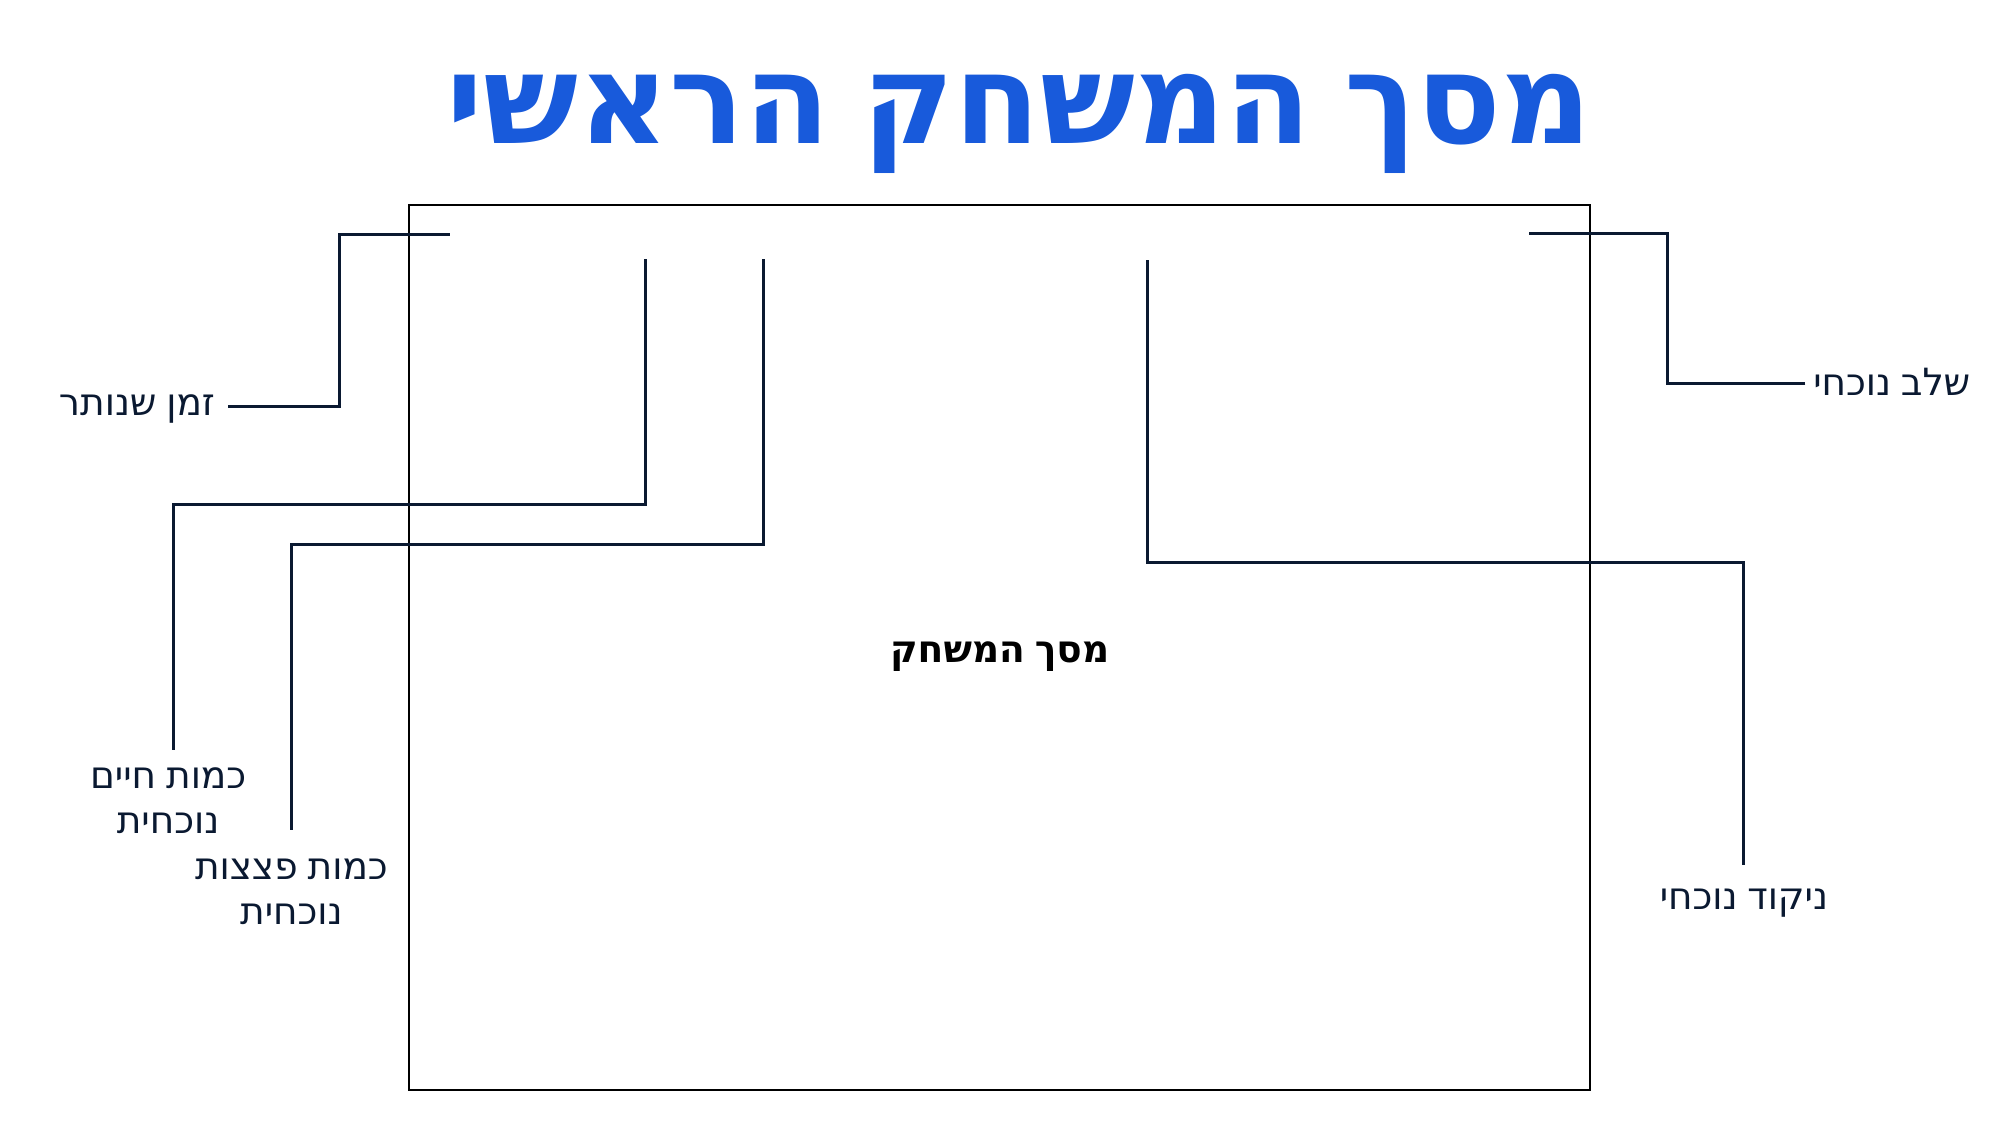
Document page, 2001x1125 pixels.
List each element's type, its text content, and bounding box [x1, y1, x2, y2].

text_box ניקוד נוכחי [1623, 864, 1864, 925]
text_box כמות חיים נוכחית [55, 743, 281, 849]
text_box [1143, 264, 1748, 861]
text_box שלב נוכחי [1771, 350, 2000, 411]
text_box מסך המשחק [408, 204, 1591, 1091]
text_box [242, 308, 813, 781]
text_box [1528, 233, 1806, 384]
text_box זמן שנותר [41, 370, 164, 431]
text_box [228, 234, 450, 268]
text_box מסך המשחק הראשי [432, 11, 1608, 177]
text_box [164, 268, 655, 741]
text_box כמות פצצות נוכחית [171, 834, 412, 940]
